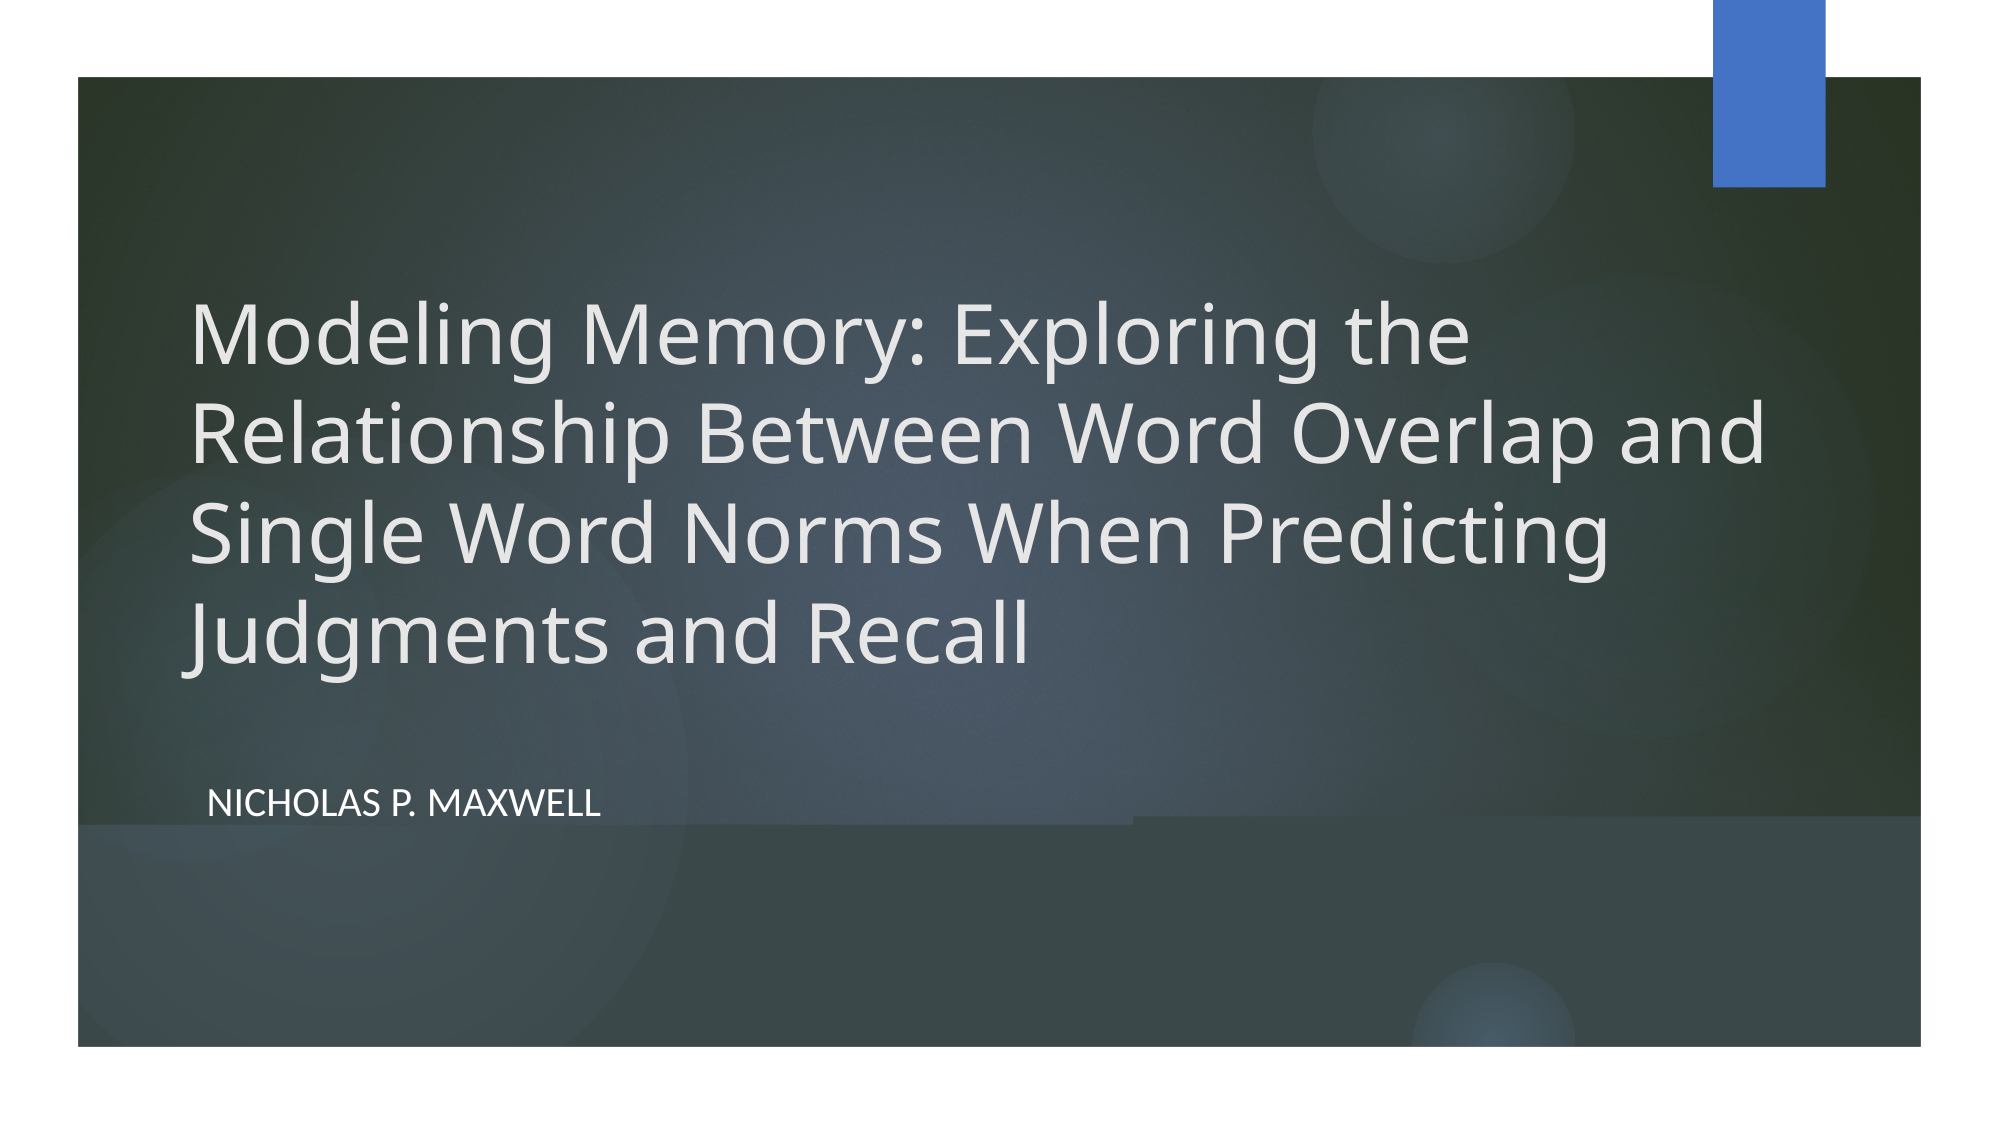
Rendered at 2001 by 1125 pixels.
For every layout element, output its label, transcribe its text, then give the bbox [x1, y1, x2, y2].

subtitle Nicholas P. Maxwell [191, 767, 1640, 910]
title Modeling Memory: Exploring the Relationship Between Word Overlap and Single Word Norms When Predicting Judgments and Recall [173, 215, 1800, 689]
